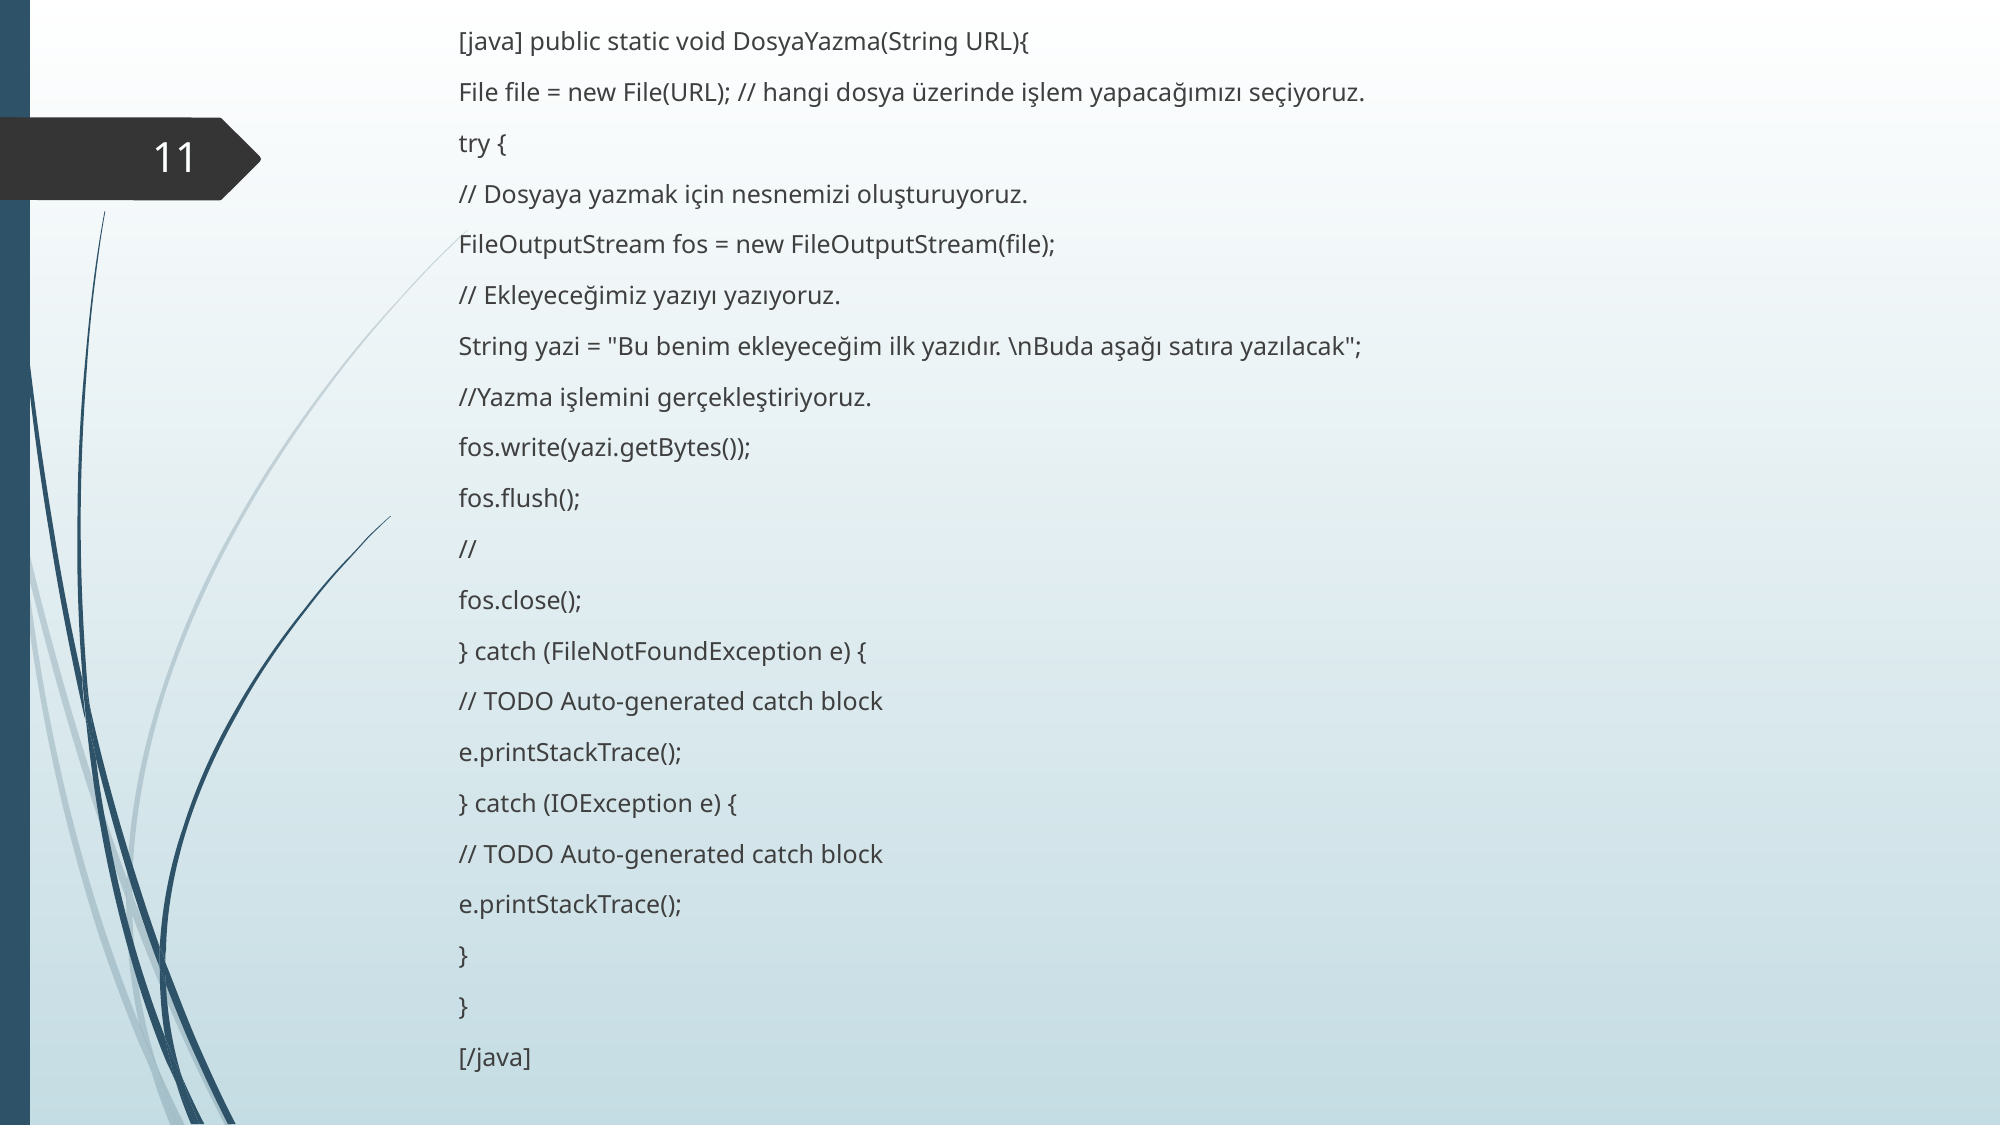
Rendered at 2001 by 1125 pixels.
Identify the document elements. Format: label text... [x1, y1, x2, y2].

slide_number 11 [87, 129, 216, 190]
list [java] public static void DosyaYazma(String URL){ File file = new File(URL); // hangi dosya üzerinde işlem yapacağımızı seçiyoruz. try { // Dosyaya yazmak için nesnemizi oluşturuyoruz. FileOutputStream fos = new FileOutputStream(file); // Ekleyeceğimiz yazıyı yazıyoruz. String yazi = "Bu benim ekleyeceğim ilk yazıdır. \nBuda aşağı satıra yazılacak"; //Yazma işlemini gerçekleştiriyoruz. fos.write(yazi.getBytes()); fos.flush(); // fos.close(); } catch (FileNotFoundException e) { // TODO Auto-generated catch block e.printStackTrace(); } catch (IOException e) { // TODO Auto-generated catch block e.printStackTrace(); } } [/java] [424, 18, 1888, 1125]
